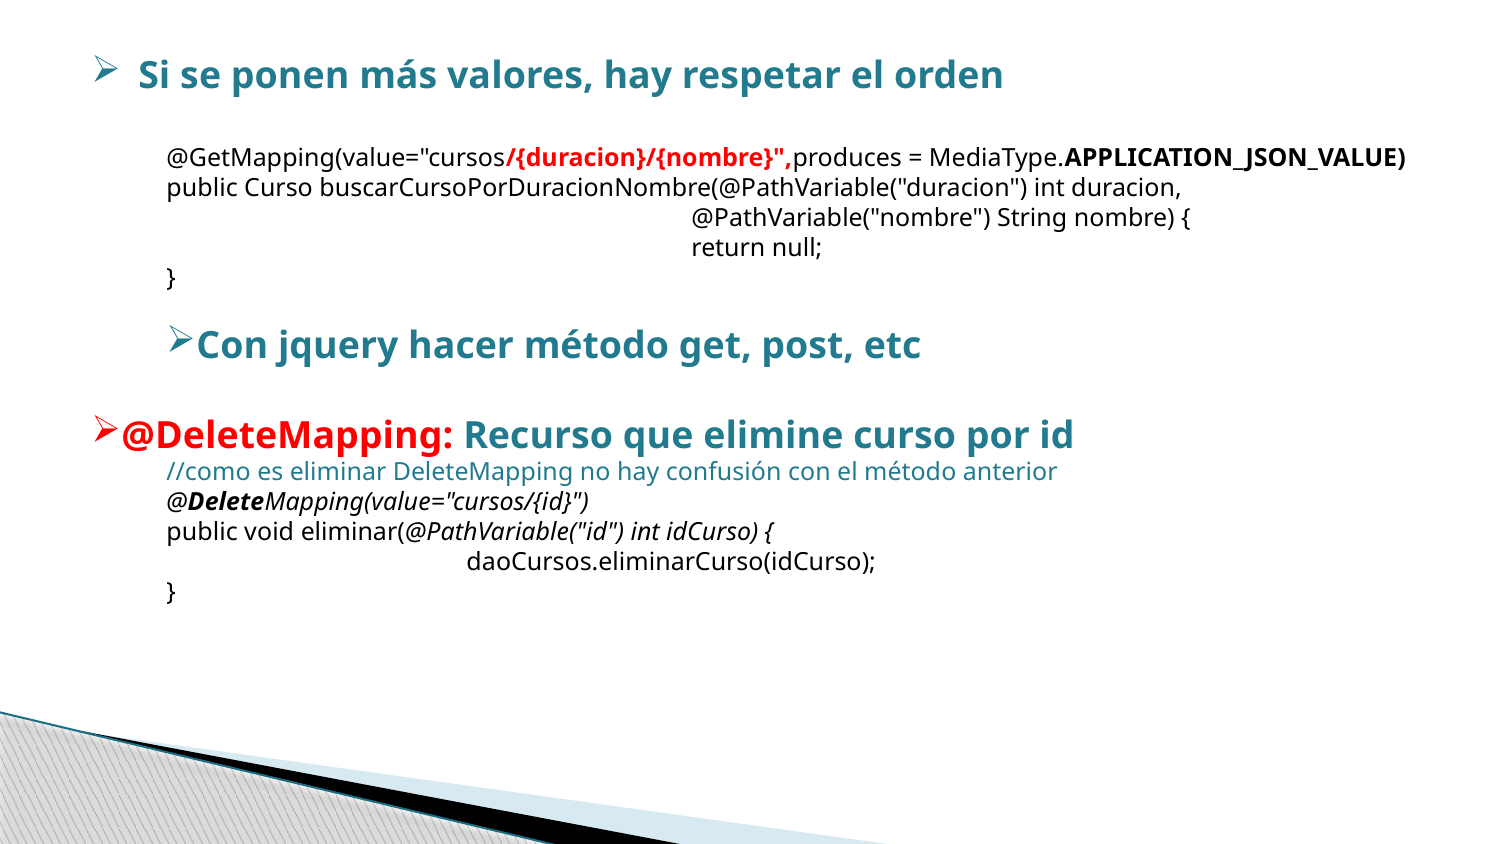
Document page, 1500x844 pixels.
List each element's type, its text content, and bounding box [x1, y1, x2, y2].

text_box Si se ponen más valores, hay respetar el orden @GetMapping(value="cursos/{duracion}/{nombre}",produces = MediaType.APPLICATION_JSON_VALUE) public Curso buscarCursoPorDuracionNombre(@PathVariable("duracion") int duracion, @PathVariable("nombre") String nombre) { return null; } Con jquery hacer método get, post, etc @DeleteMapping: Recurso que elimine curso por id //como es eliminar DeleteMapping no hay confusión con el método anterior @DeleteMapping(value="cursos/{id}") public void eliminar(@PathVariable("id") int idCurso) { daoCursos.eliminarCurso(idCurso); } [76, 43, 1500, 653]
